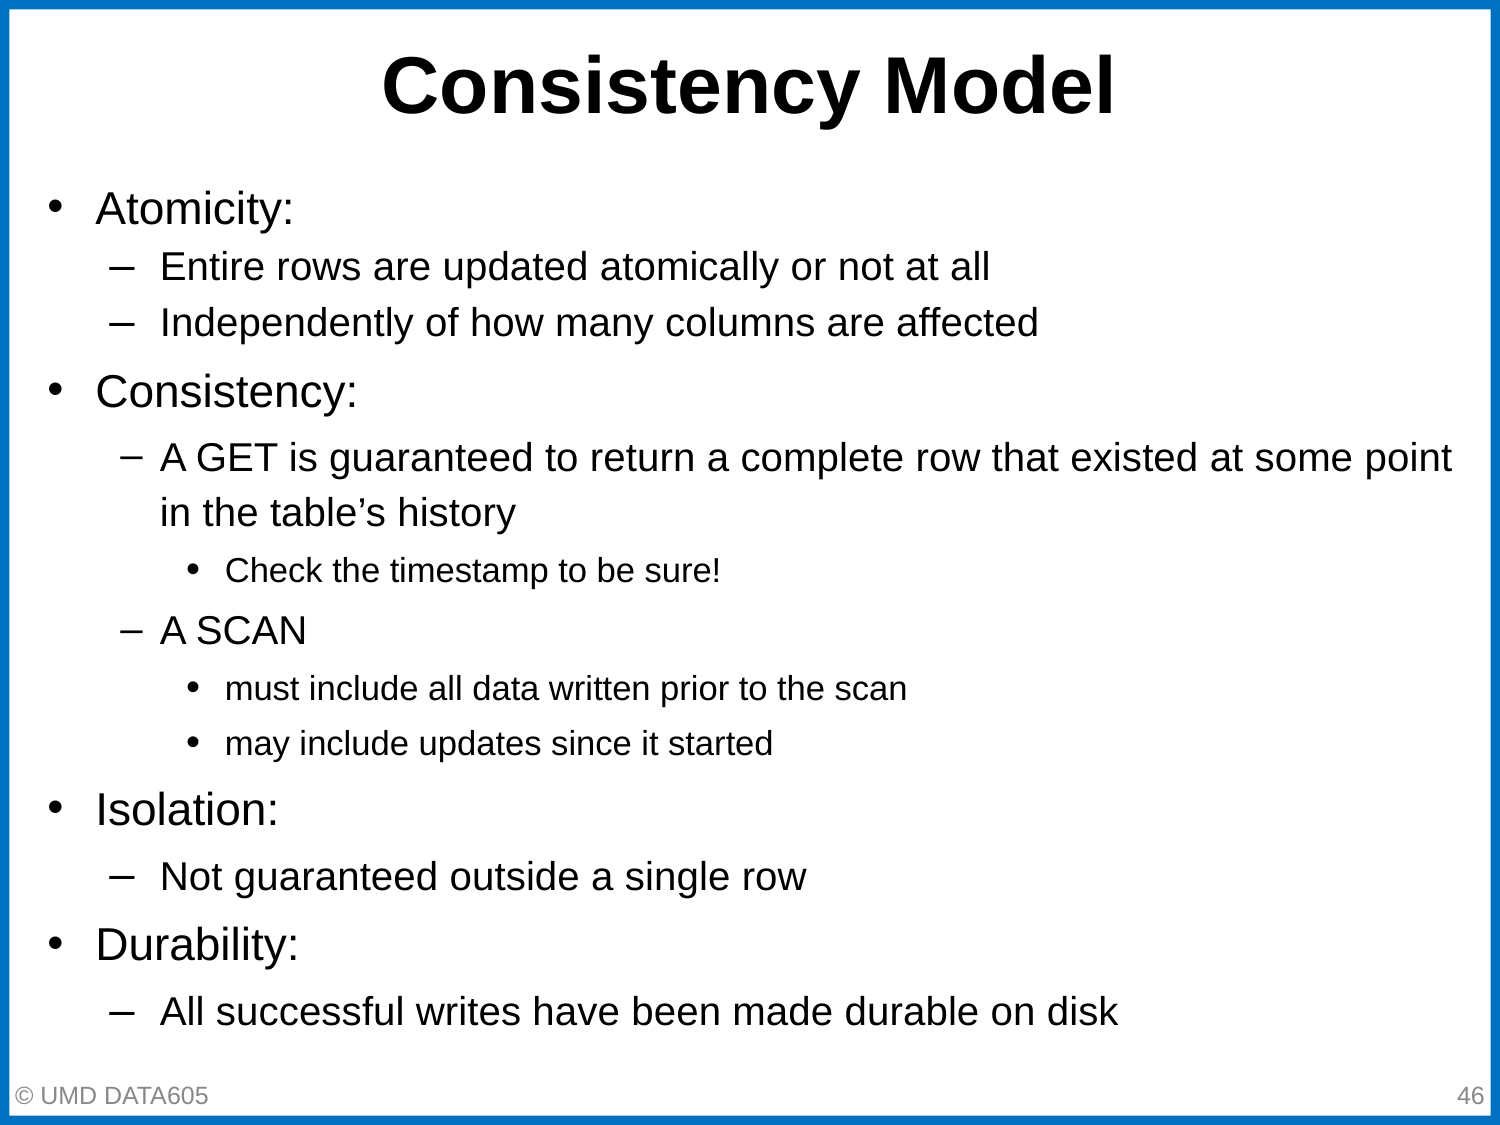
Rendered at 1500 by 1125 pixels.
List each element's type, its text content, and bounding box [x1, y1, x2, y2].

title Consistency Model [24, 24, 1475, 138]
list Atomicity: Entire rows are updated atomically or not at all Independently of how many columns are affected Consistency: A GET is guaranteed to return a complete row that existed at some point in the table’s history Check the timestamp to be sure! A SCAN must include all data written prior to the scan may include updates since it started Isolation: Not guaranteed outside a single row Durability: All successful writes have been made durable on disk [24, 162, 1475, 1043]
slide_number ‹#› [1149, 1065, 1500, 1125]
